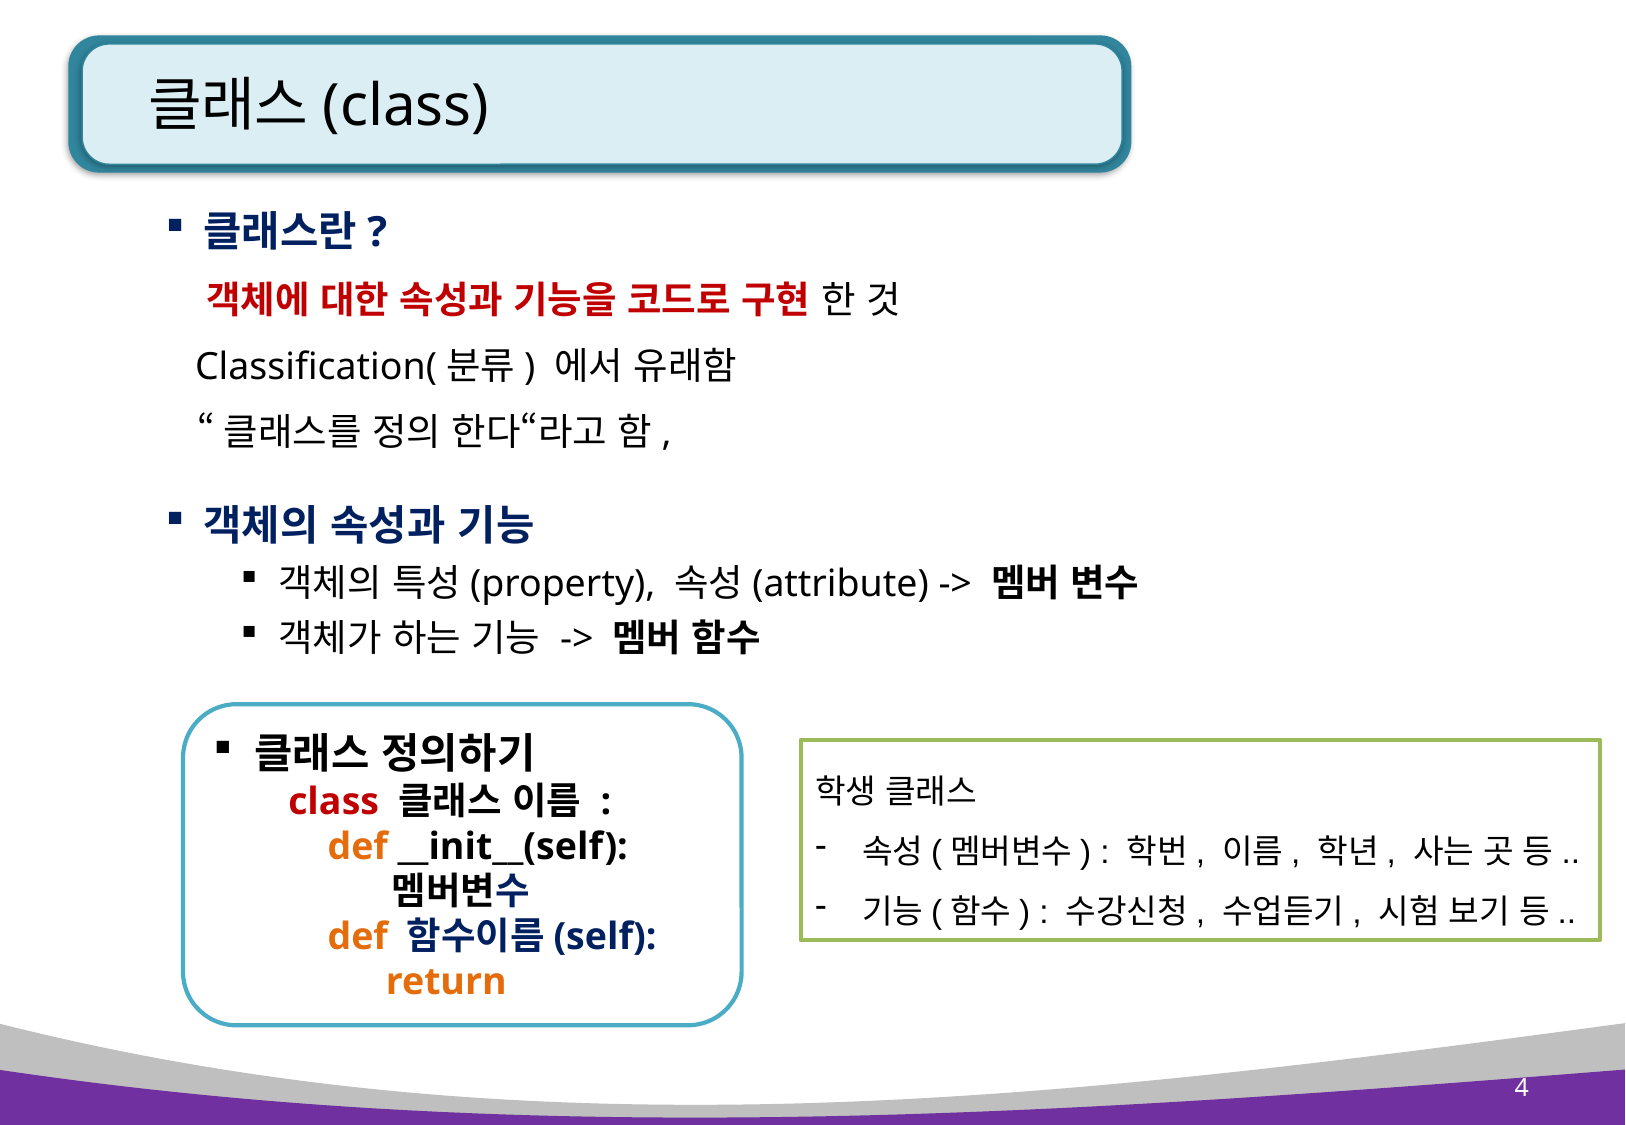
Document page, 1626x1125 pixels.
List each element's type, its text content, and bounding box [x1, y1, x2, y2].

text_box 클래스 정의하기 class 클래스 이름 : def __init__(self): 멤버변수 def 함수이름(self): return [180, 702, 744, 1028]
title 클래스(class) [103, 32, 1121, 173]
text_box 클래스란? 객체에 대한 속성과 기능을 코드로 구현 한 것 Classification(분류) 에서 유래함 “클래스를 정의 한다“라고 함, 객체의 속성과 기능 객체의 특성(property), 속성(attribute) -> 멤버 변수 객체가 하는 기능 -> 멤버 함수 [150, 172, 1333, 669]
text_box 학생 클래스 속성(멤버변수) : 학번, 이름, 학년, 사는 곳 등.. 기능(함수) : 수강신청, 수업듣기, 시험 보기 등.. [799, 738, 1602, 942]
slide_number 4 [1452, 1058, 1544, 1119]
